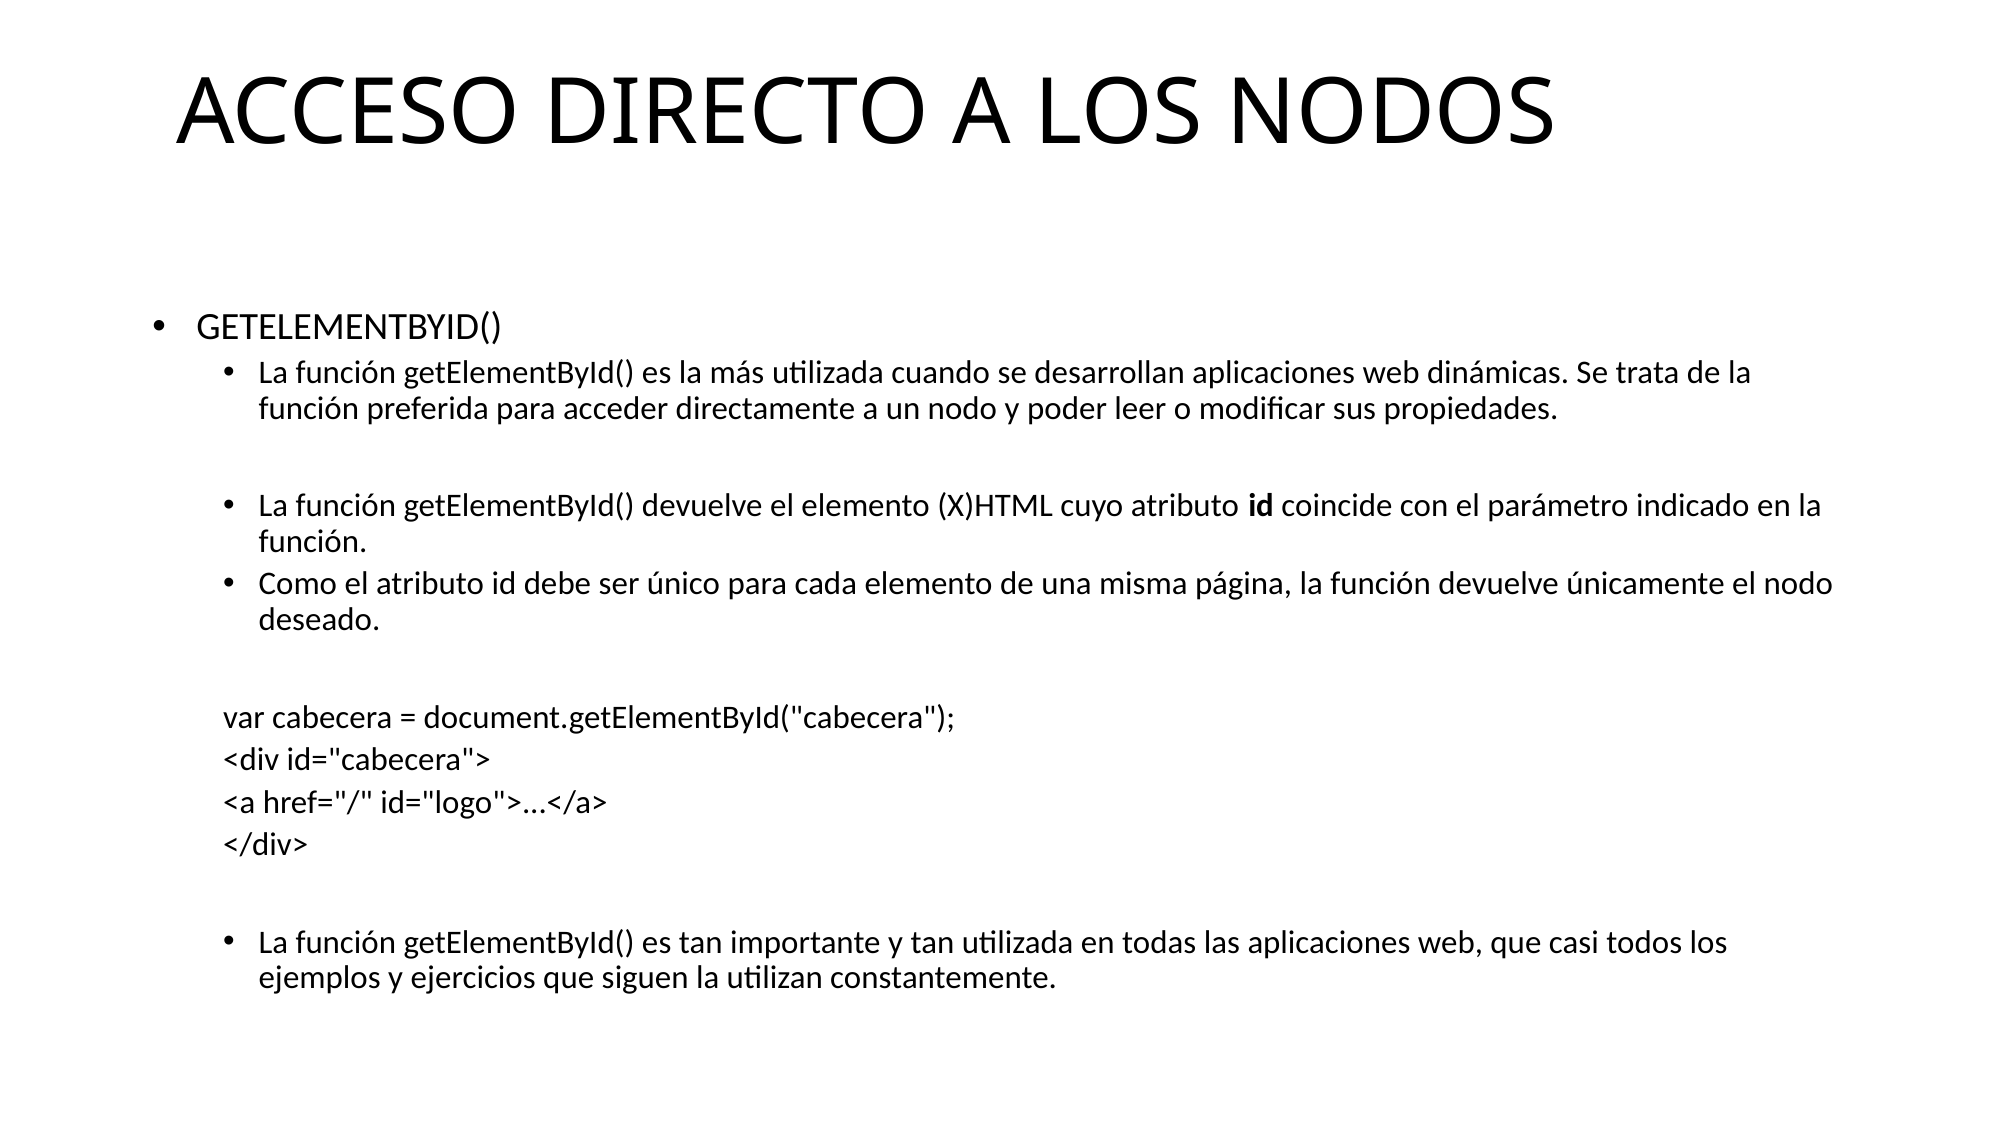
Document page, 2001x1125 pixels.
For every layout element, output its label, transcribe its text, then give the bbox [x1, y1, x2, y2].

title ACCESO DIRECTO A LOS NODOS [137, 59, 1863, 278]
list GETELEMENTBYID() La función getElementById() es la más utilizada cuando se desarrollan aplicaciones web dinámicas. Se trata de la función preferida para acceder directamente a un nodo y poder leer o modificar sus propiedades. La función getElementById() devuelve el elemento (X)HTML cuyo atributo id coincide con el parámetro indicado en la función. Como el atributo id debe ser único para cada elemento de una misma página, la función devuelve únicamente el nodo deseado. var cabecera = document.getElementById("cabecera"); <div id="cabecera"> <a href="/" id="logo">...</a> </div> La función getElementById() es tan importante y tan utilizada en todas las aplicaciones web, que casi todos los ejemplos y ejercicios que siguen la utilizan constantemente. [137, 299, 1863, 1014]
